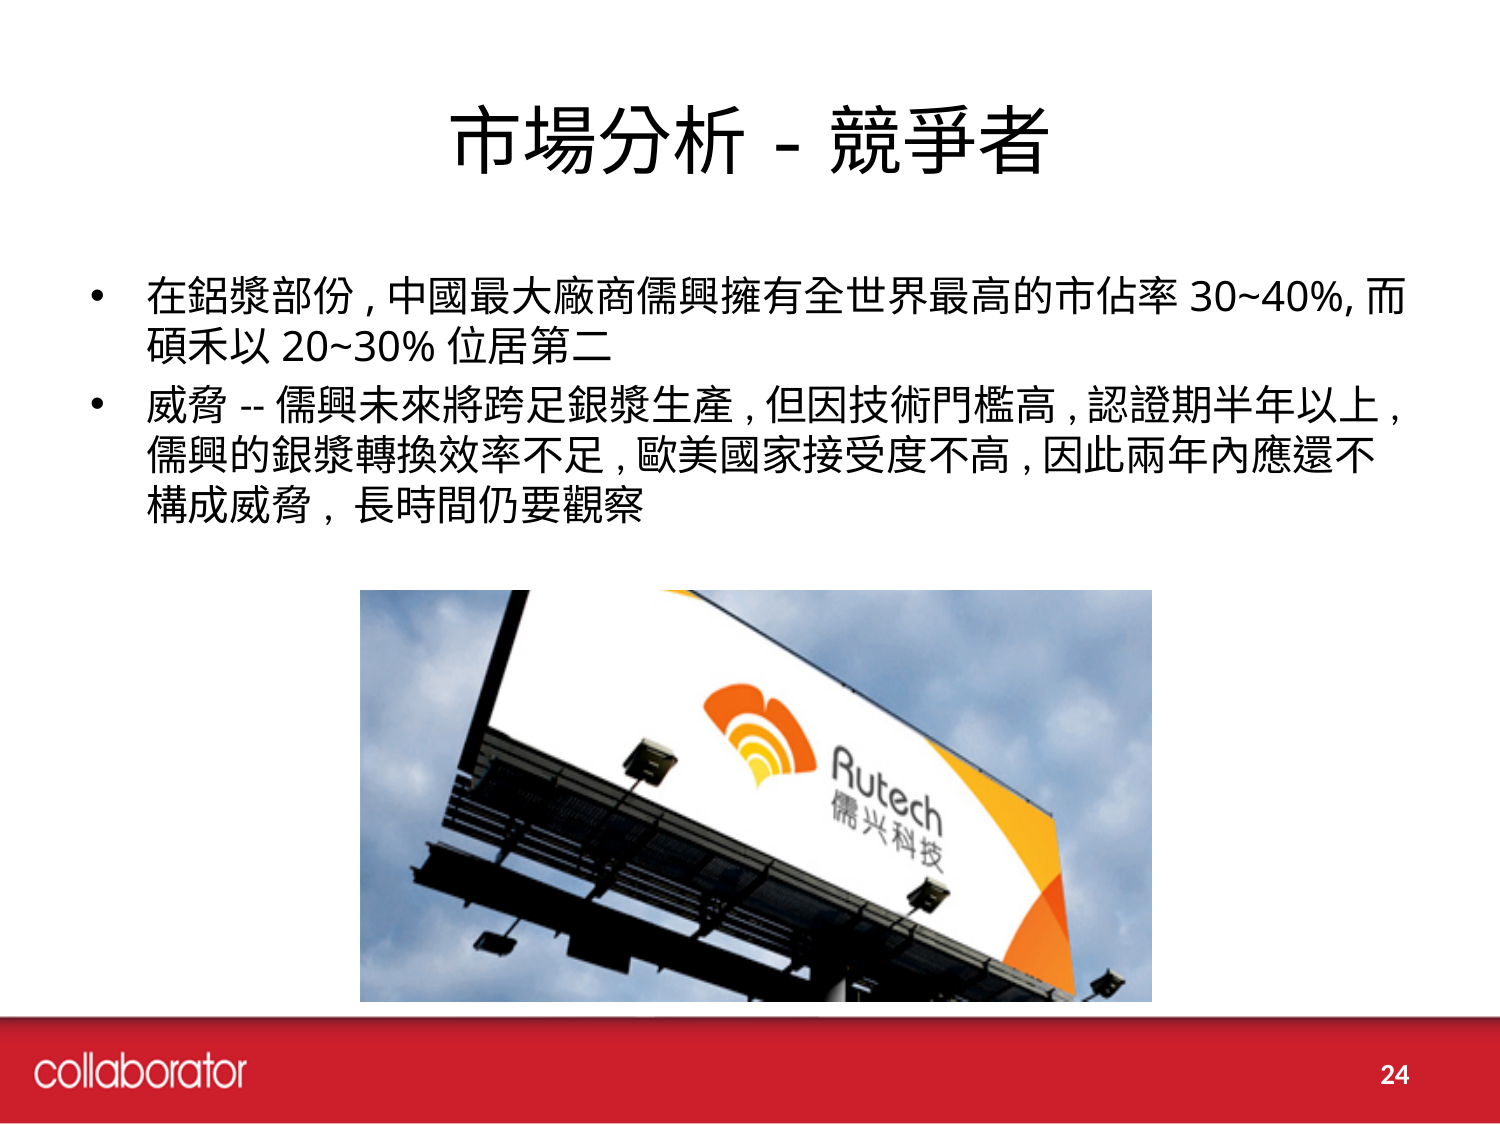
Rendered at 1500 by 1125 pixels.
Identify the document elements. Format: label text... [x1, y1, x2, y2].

picture [0, 0, 1500, 1125]
slide_number 24 [1074, 1042, 1425, 1103]
title 市場分析-競爭者 [75, 45, 1425, 233]
list 在鋁漿部份,中國最大廠商儒興擁有全世界最高的市佔率30~40%,而碩禾以20~30%位居第二 威脅--儒興未來將跨足銀漿生產,但因技術門檻高,認證期半年以上,儒興的銀漿轉換效率不足,歐美國家接受度不高,因此兩年內應還不構成威脅, 長時間仍要觀察 [75, 262, 1425, 1005]
